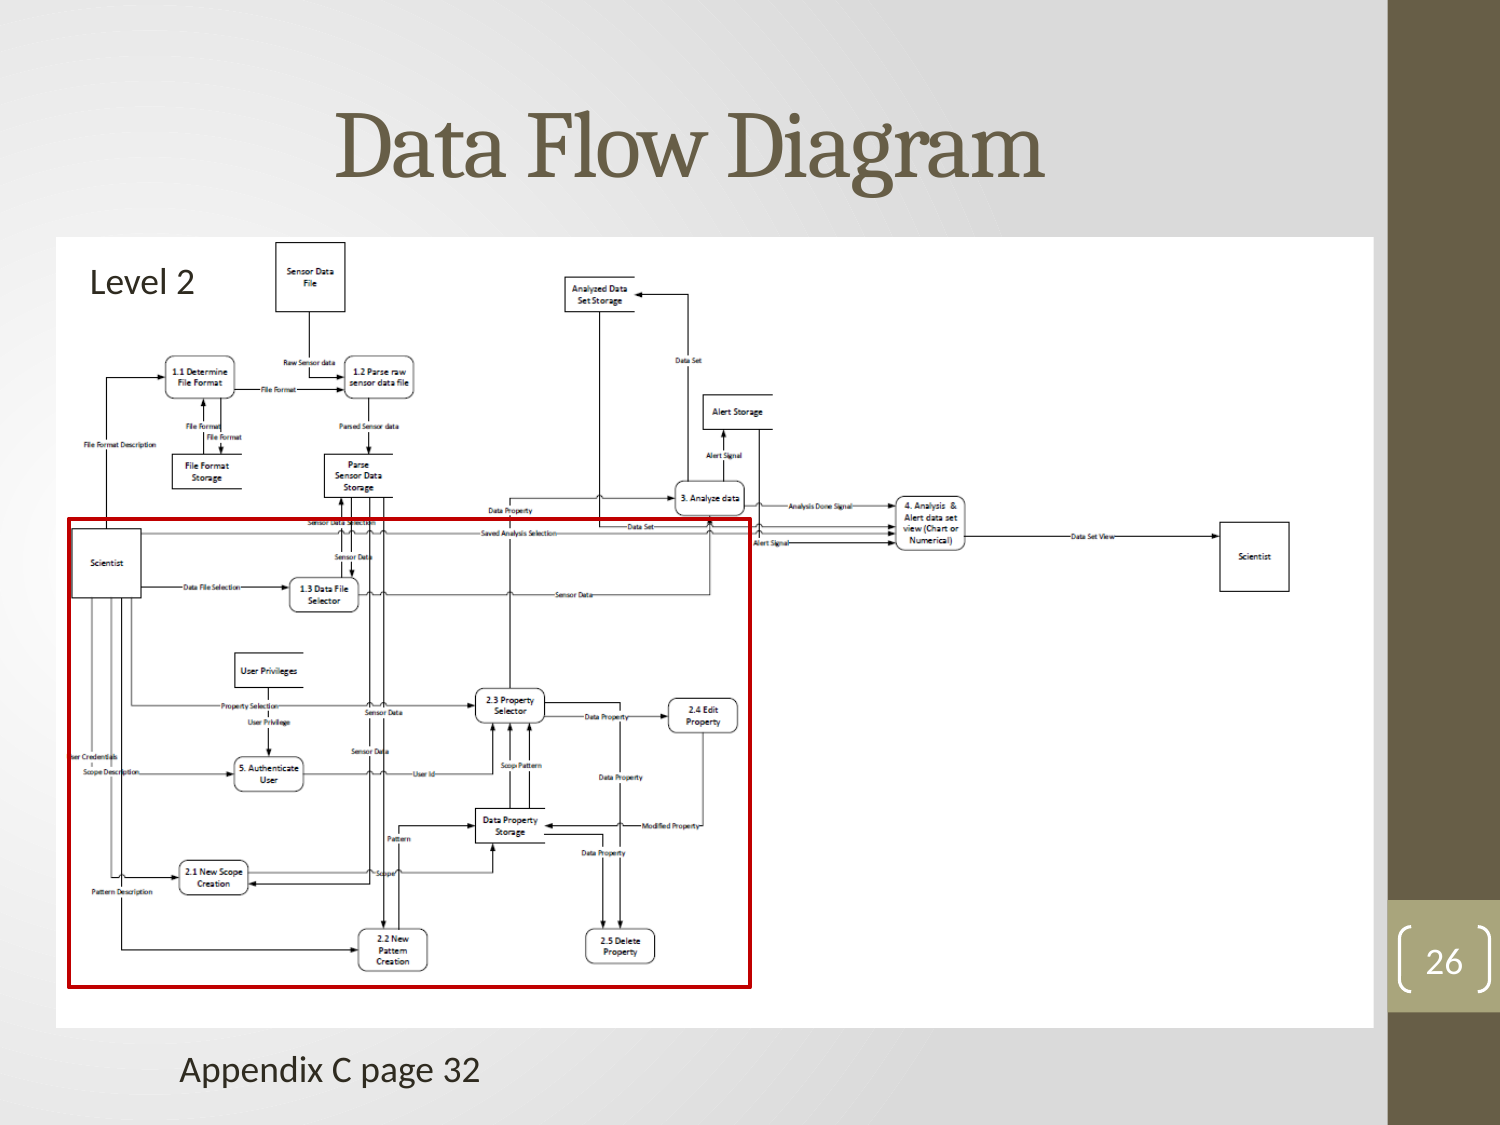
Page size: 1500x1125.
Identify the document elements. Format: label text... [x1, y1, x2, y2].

picture [55, 236, 1375, 1028]
title Data Flow Diagram [75, 45, 1325, 230]
text_box Appendix C page 32 [164, 1037, 496, 1098]
slide_number 26 [1397, 925, 1492, 994]
